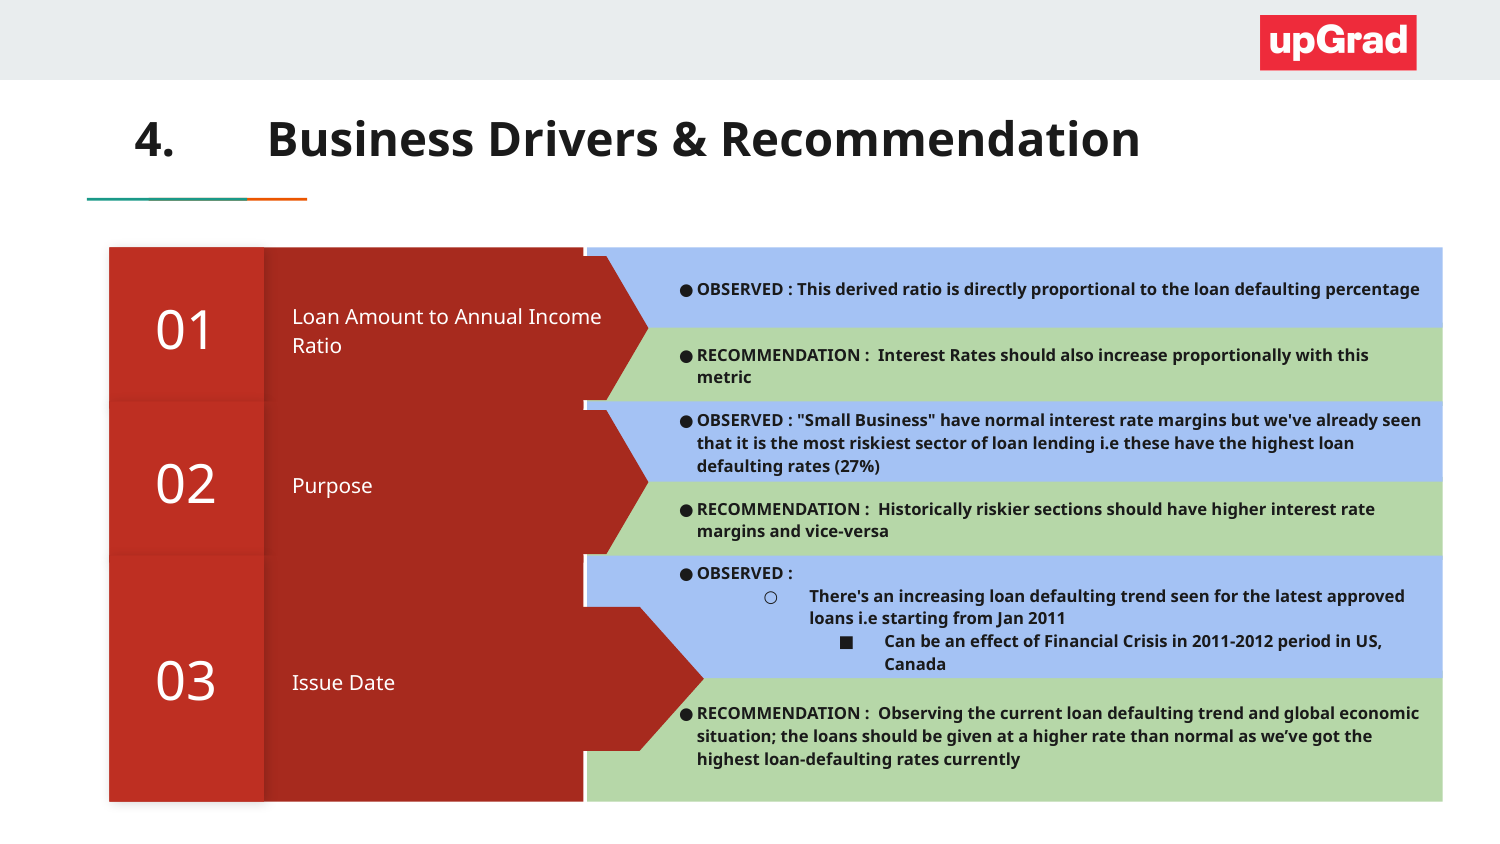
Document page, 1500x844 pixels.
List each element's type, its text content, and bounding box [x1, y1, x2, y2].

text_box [109, 401, 1443, 554]
title 4. Business Drivers & Recommendation [119, 93, 1381, 182]
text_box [109, 247, 1443, 400]
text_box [109, 555, 1443, 803]
picture [1259, 15, 1417, 71]
